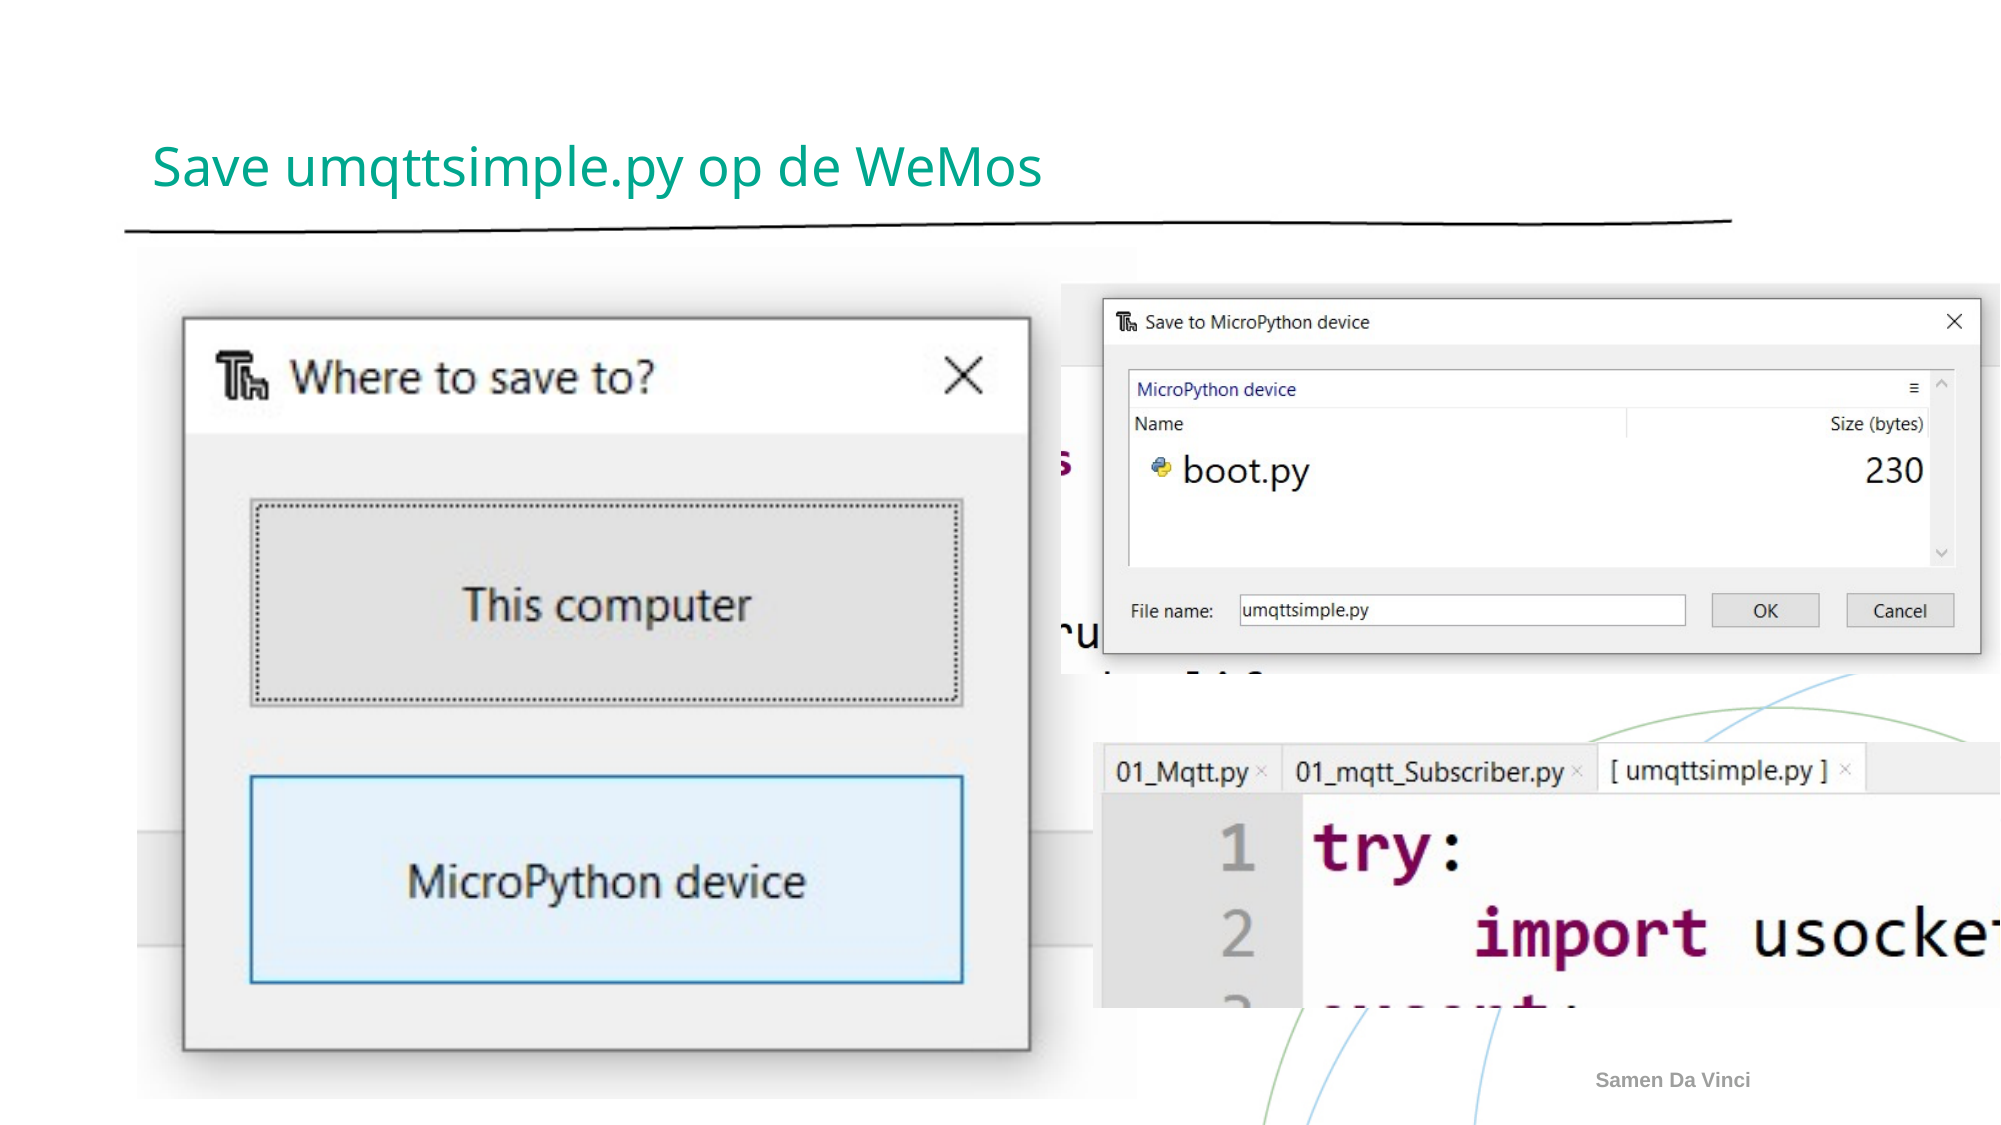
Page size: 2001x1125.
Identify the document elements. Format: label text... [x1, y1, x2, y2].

picture [0, 0, 2001, 1125]
title Save umqttsimple.py op de WeMos [137, 59, 1863, 278]
